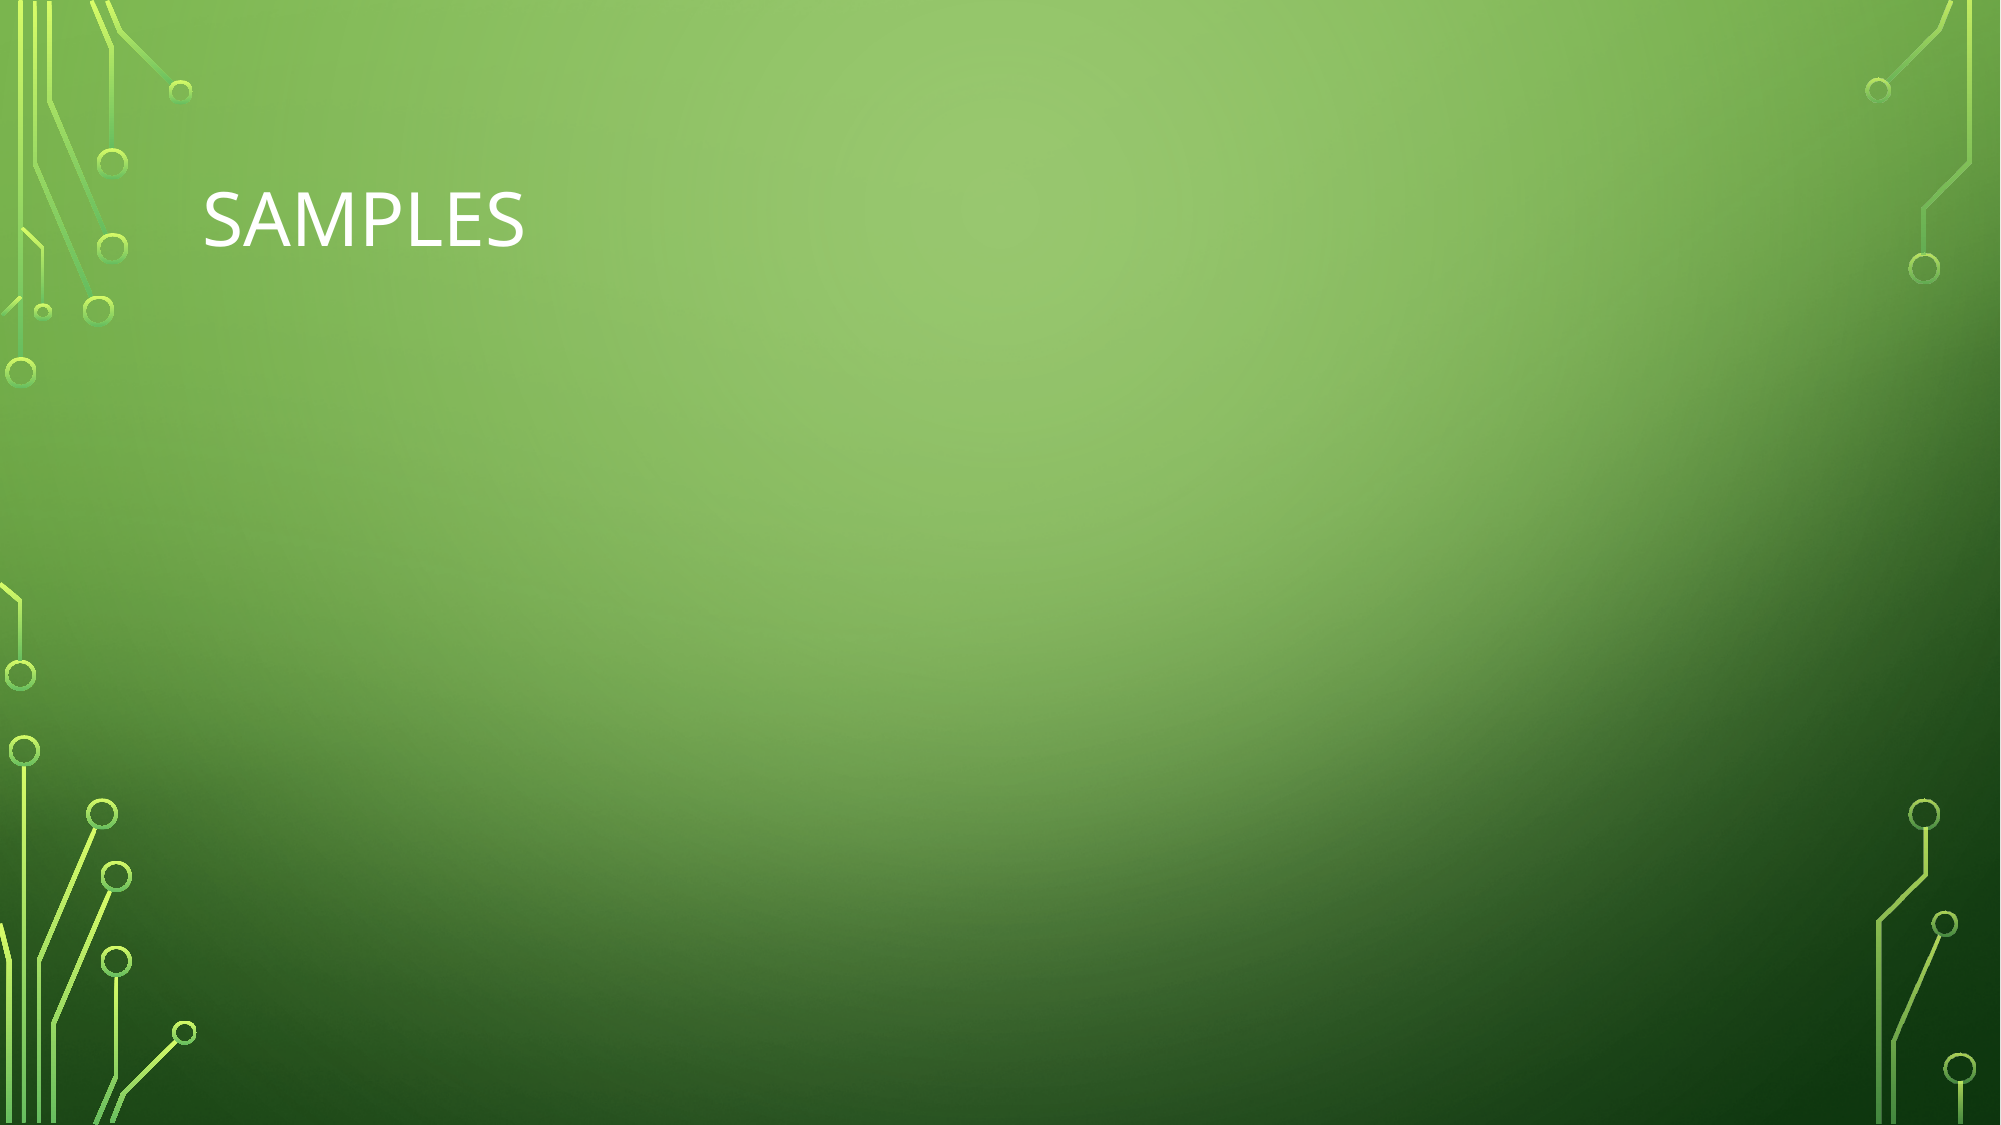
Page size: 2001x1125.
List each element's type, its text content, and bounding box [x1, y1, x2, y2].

title Samples [187, 101, 1813, 344]
